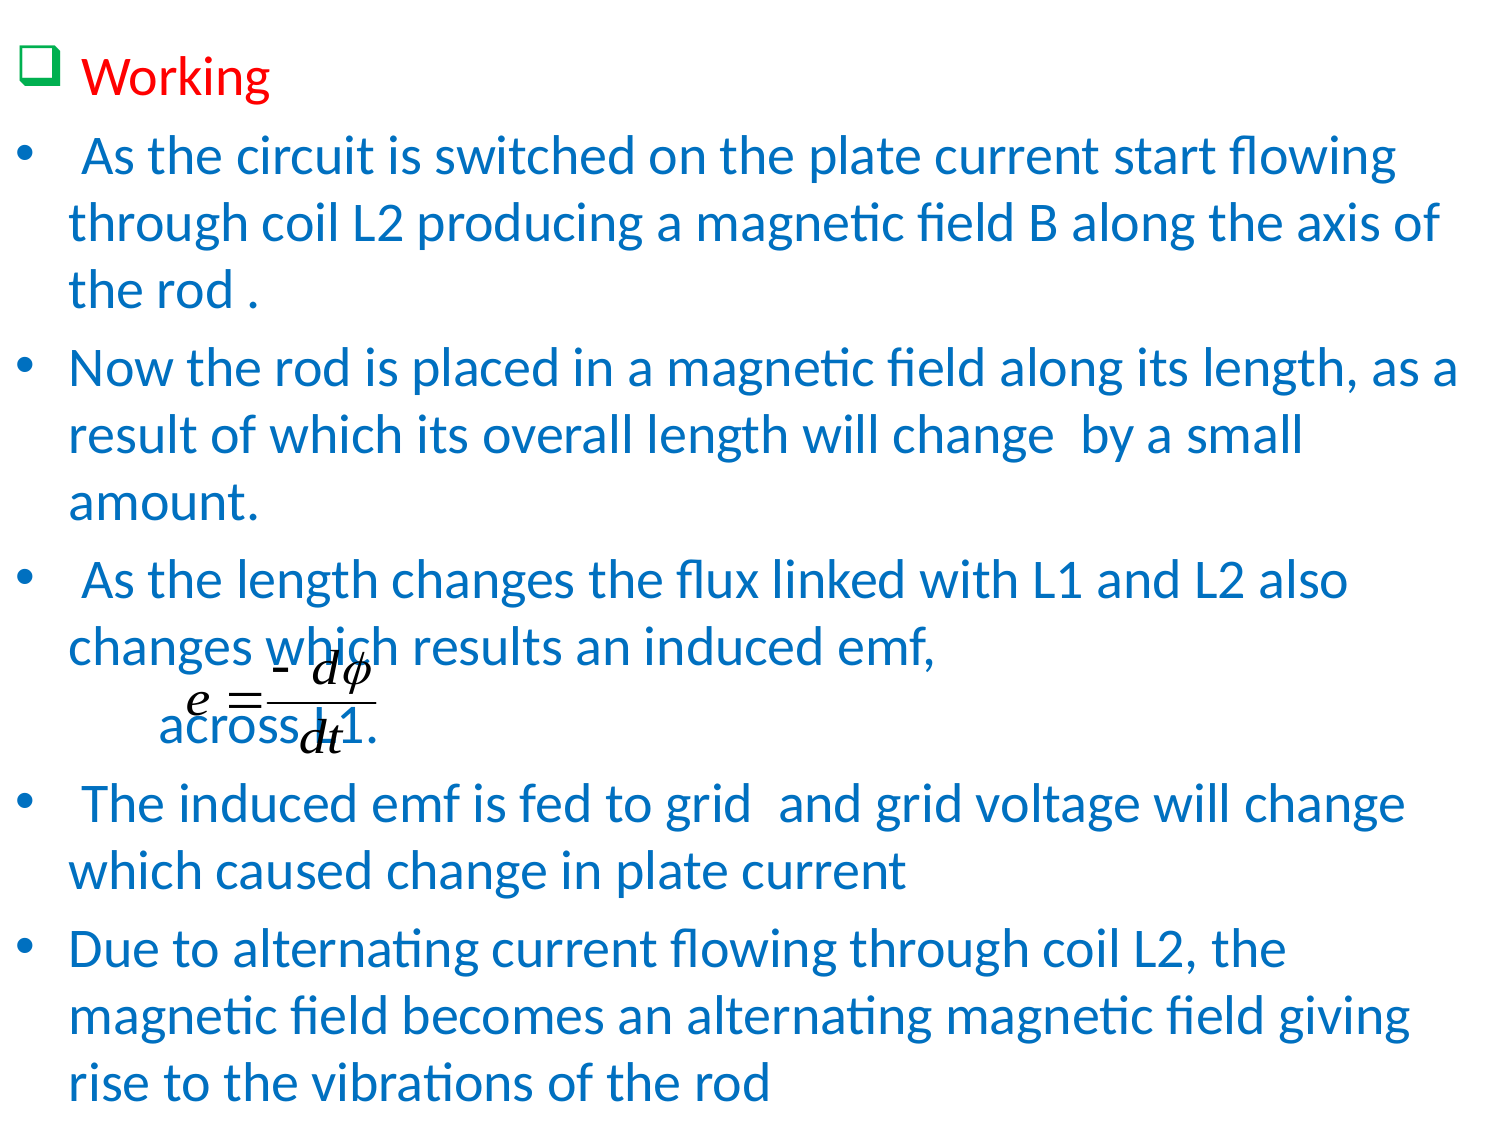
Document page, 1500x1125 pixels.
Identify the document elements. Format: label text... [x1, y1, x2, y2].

list Working As the circuit is switched on the plate current start flowing through coil L2 producing a magnetic field B along the axis of the rod . Now the rod is placed in a magnetic field along its length, as a result of which its overall length will change by a small amount. As the length changes the flux linked with L1 and L2 also changes which results an induced emf, across L1. The induced emf is fed to grid and grid voltage will change which caused change in plate current Due to alternating current flowing through coil L2, the magnetic field becomes an alternating magnetic field giving rise to the vibrations of the rod [0, 32, 1500, 1125]
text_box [177, 637, 388, 765]
